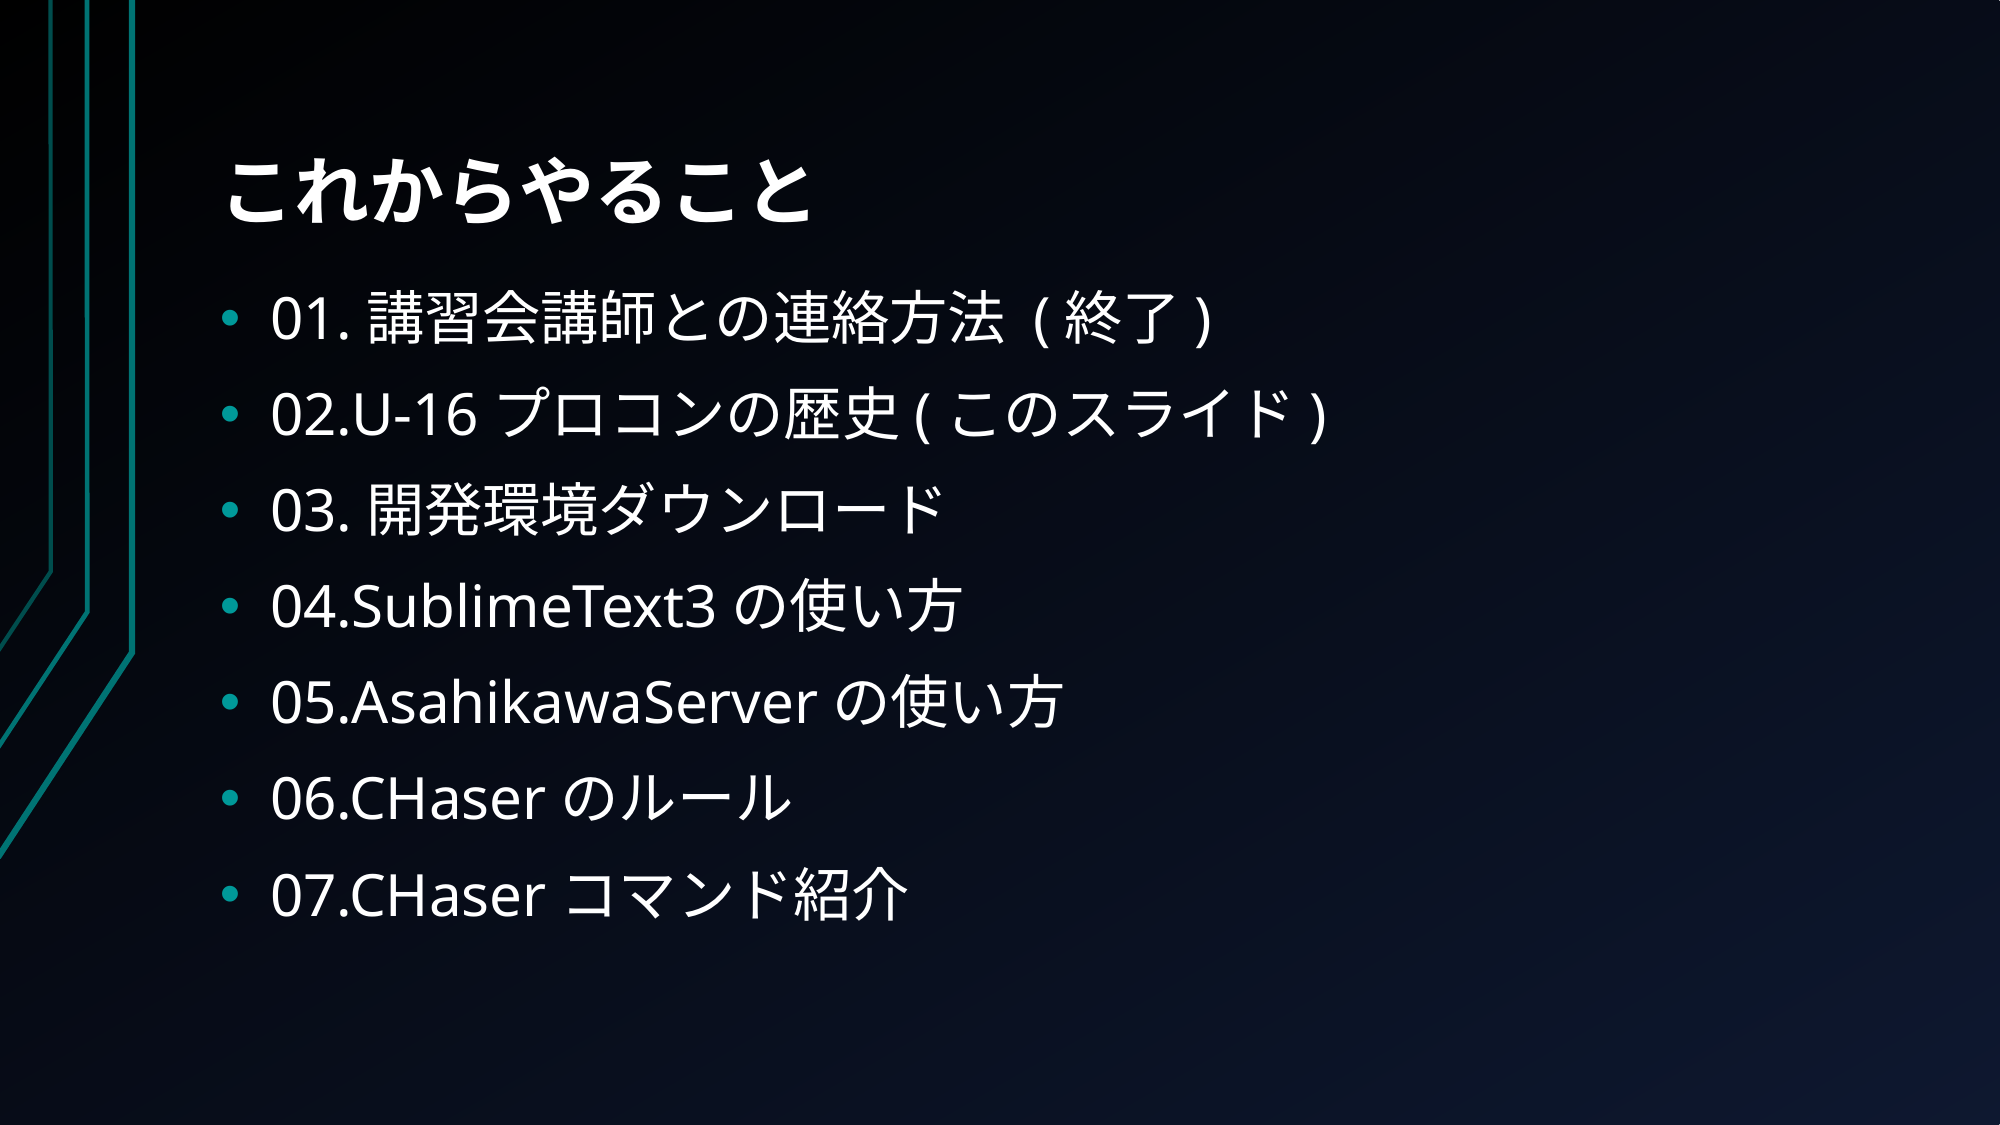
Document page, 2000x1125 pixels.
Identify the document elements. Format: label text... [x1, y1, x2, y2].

title これからやること [199, 45, 1900, 246]
list 01.講習会講師との連絡方法 (終了) 02.U-16プロコンの歴史(このスライド) 03.開発環境ダウンロード 04.SublimeText3の使い方 05.AsahikawaServerの使い方 06.CHaserのルール 07.CHaserコマンド紹介 [199, 279, 1900, 1012]
